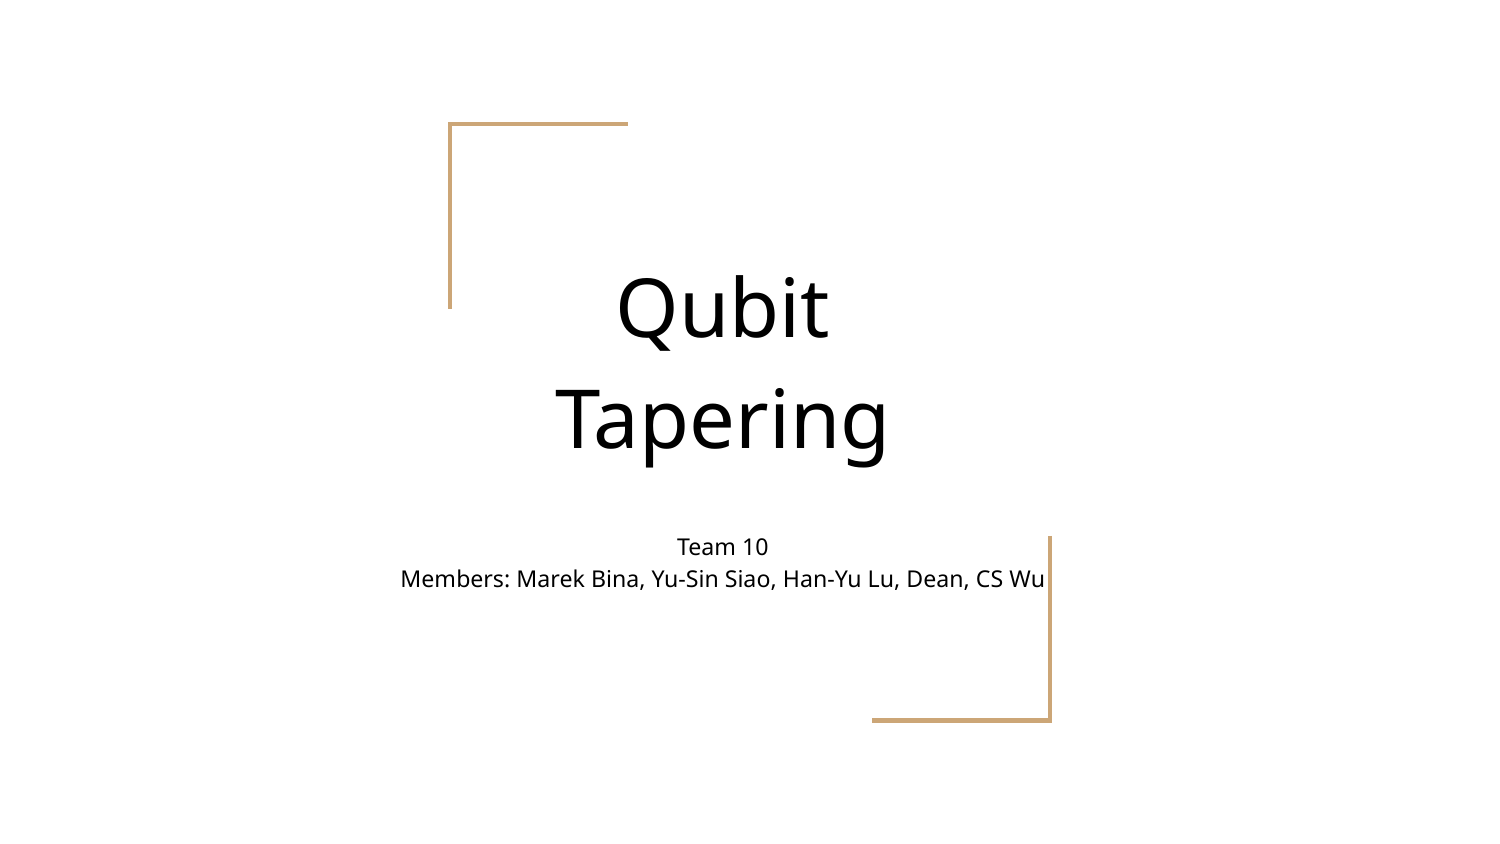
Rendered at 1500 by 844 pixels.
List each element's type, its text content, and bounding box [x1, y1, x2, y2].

subtitle Team 10 Members: Marek Bina, Yu-Sin Siao, Han-Yu Lu, Dean, CS Wu [385, 516, 1061, 640]
title Qubit Tapering [472, 235, 974, 488]
